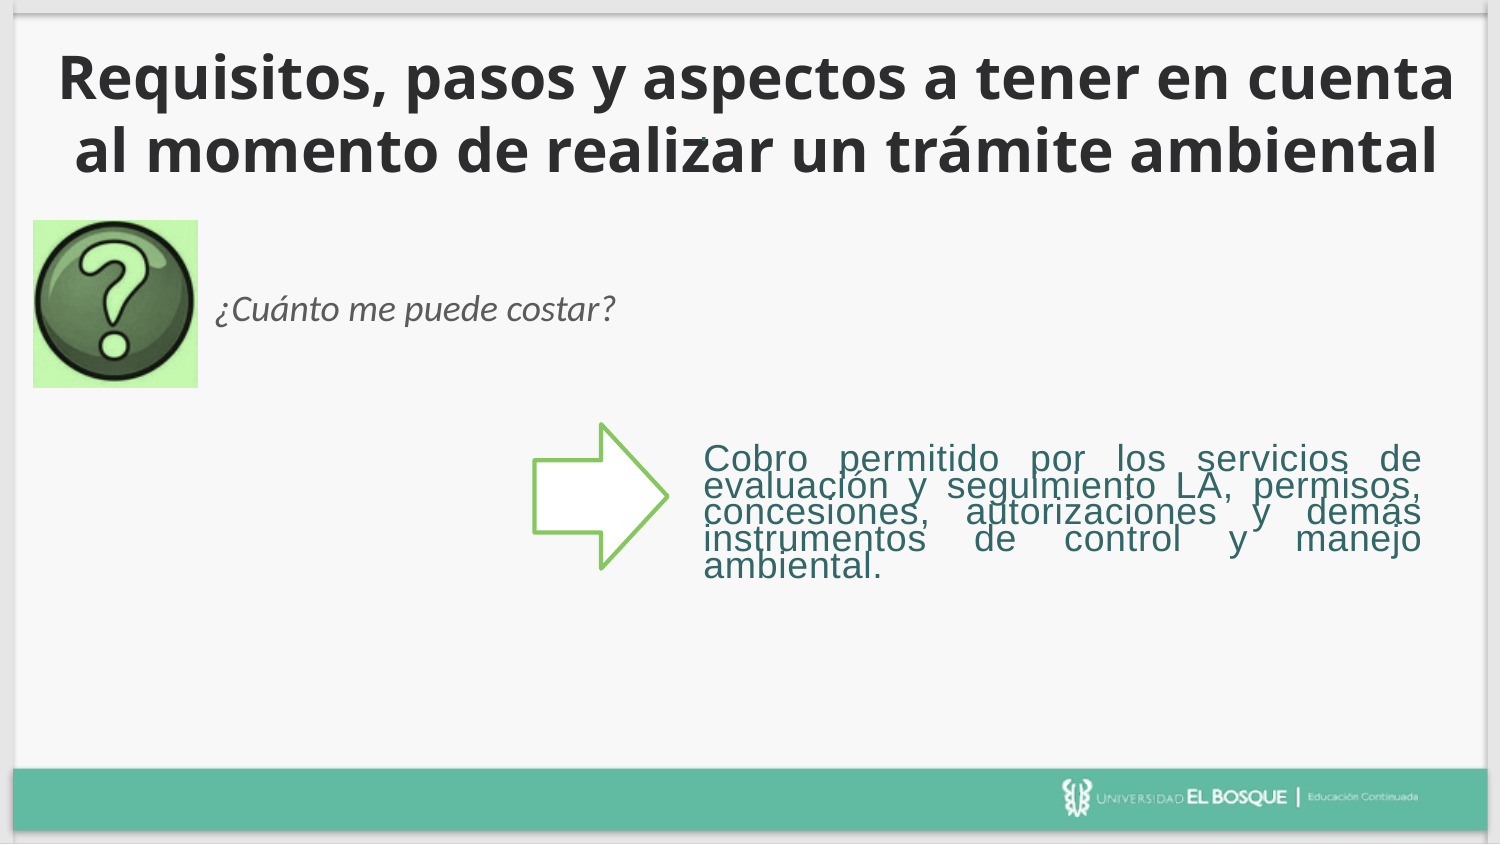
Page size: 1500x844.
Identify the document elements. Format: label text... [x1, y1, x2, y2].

picture [1055, 769, 1425, 827]
text_box ¿Cuánto me puede costar? [201, 276, 633, 337]
title Requisitos, pasos y aspectos a tener en cuenta al momento de realizar un trámite ambiental [33, 31, 1483, 164]
picture [32, 220, 198, 388]
text_box Cobro permitido por los servicios de evaluación y seguimiento LA, permisos, concesiones, autorizaciones y demás instrumentos de control y manejo ambiental. [688, 445, 1439, 593]
text_box [532, 422, 670, 571]
text_box . [683, 115, 1434, 157]
